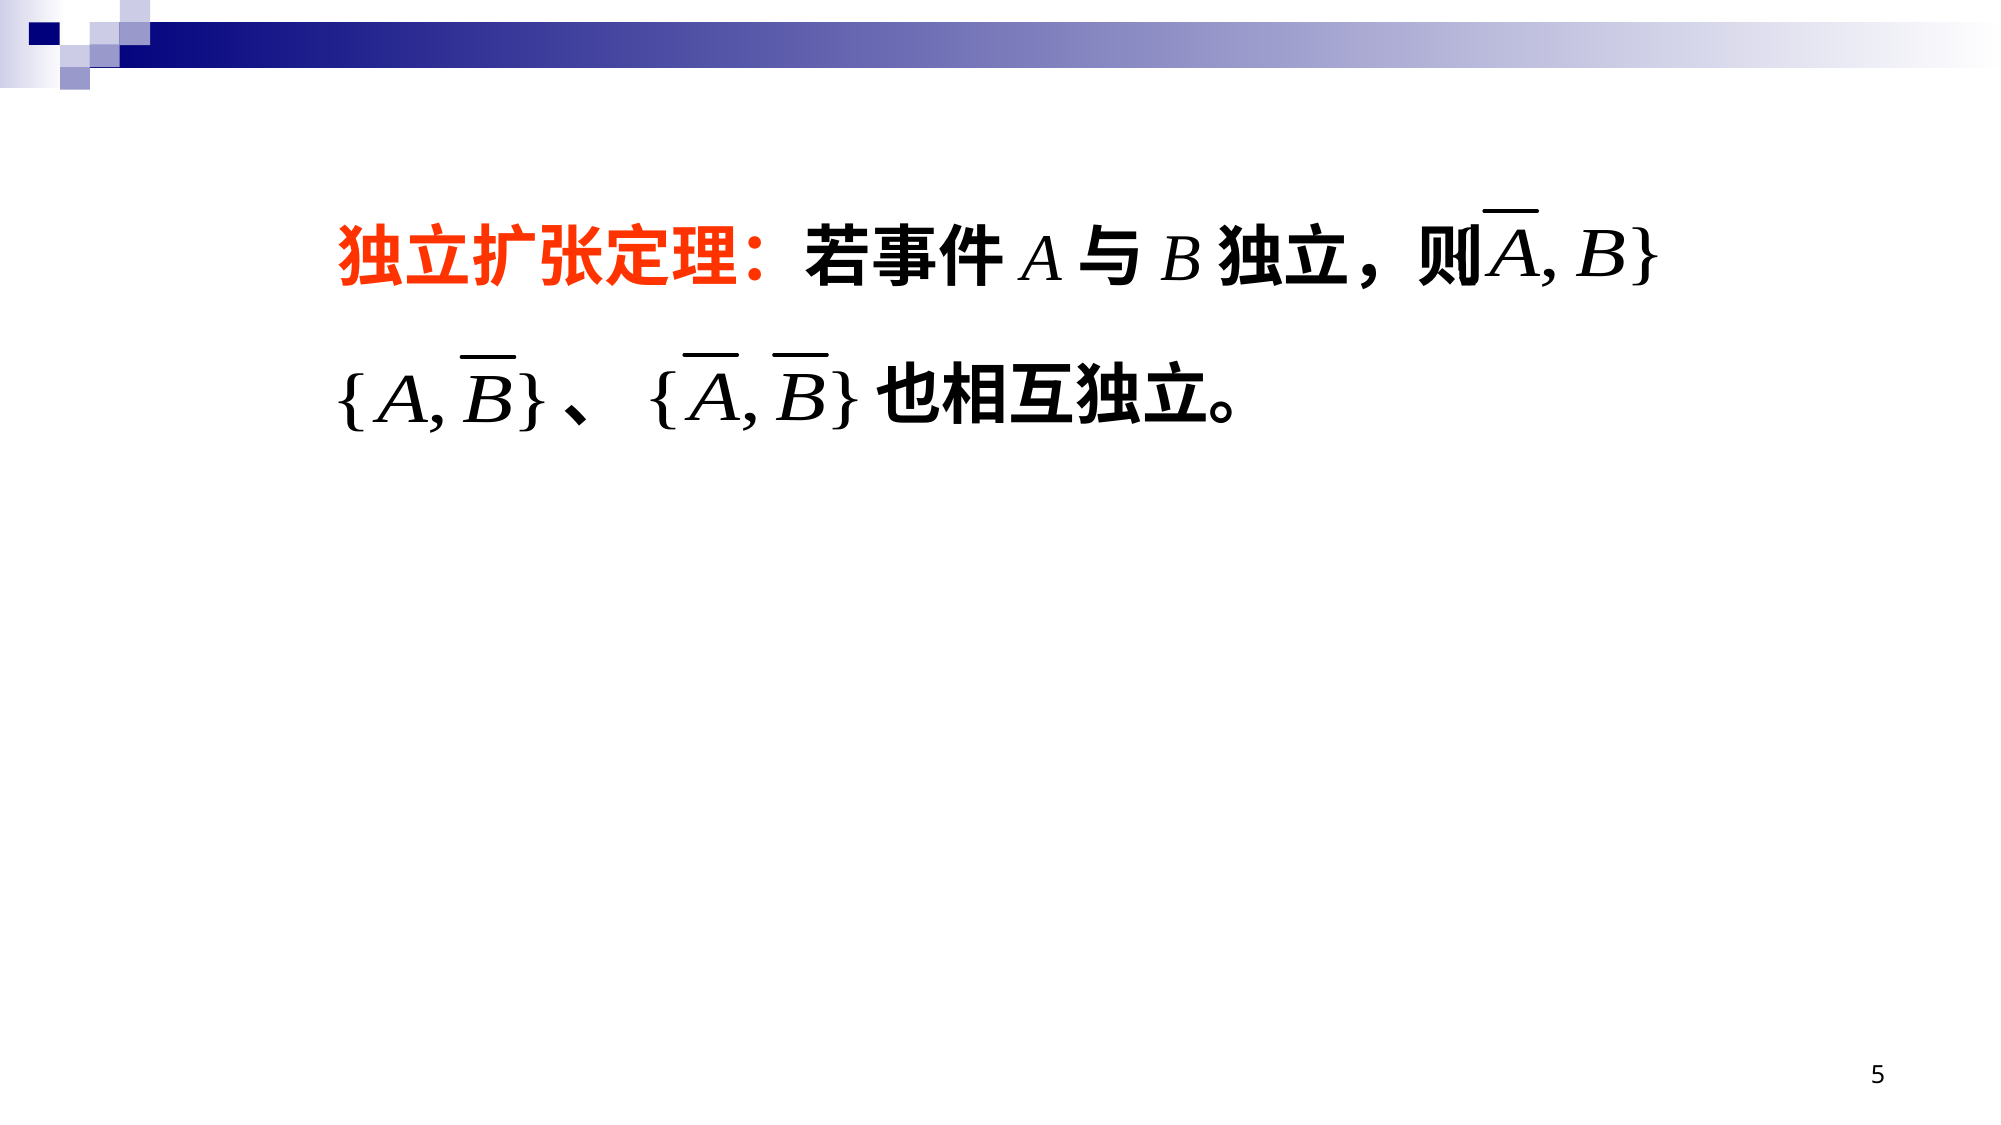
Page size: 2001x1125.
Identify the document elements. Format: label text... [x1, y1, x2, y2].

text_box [322, 194, 1673, 448]
slide_number 5 [1433, 1025, 1900, 1100]
